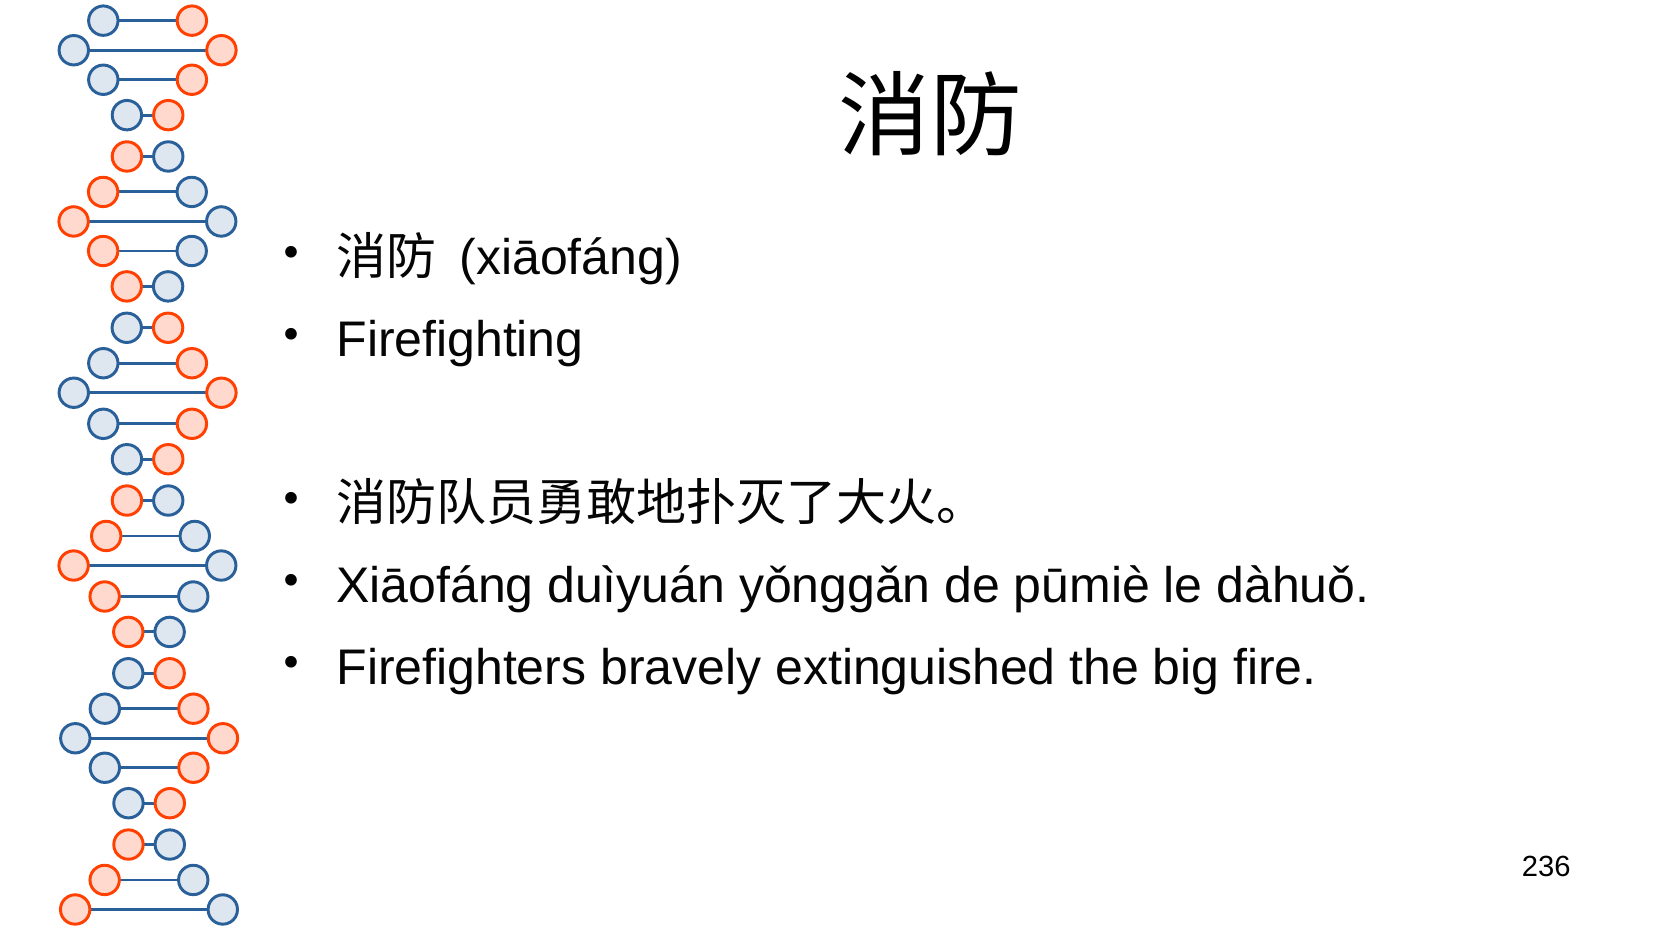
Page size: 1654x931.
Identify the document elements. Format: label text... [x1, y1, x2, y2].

title 消防 [265, 35, 1595, 189]
list 消防 (xiāofáng) Firefighting 消防队员勇敢地扑灭了大火。 Xiāofáng duìyuán yǒnggǎn de pūmiè le dàhuǒ. Firefighters bravely extinguished the big fire. [265, 224, 1595, 764]
slide_number 236 [1185, 847, 1571, 912]
